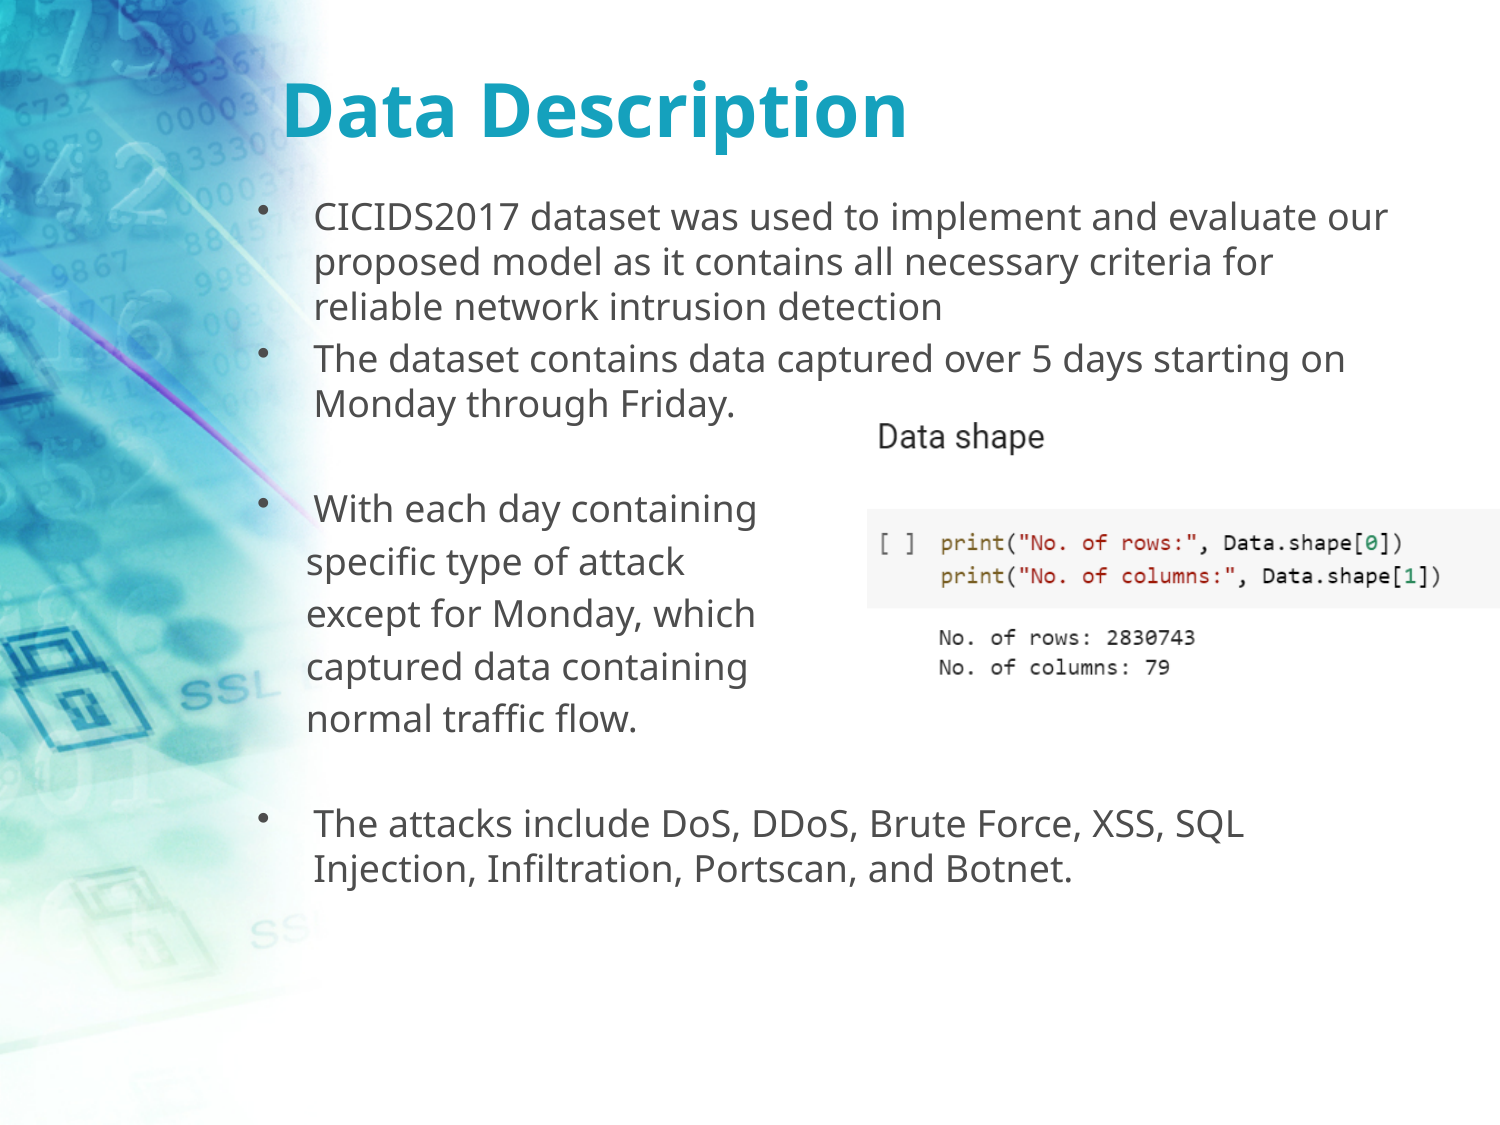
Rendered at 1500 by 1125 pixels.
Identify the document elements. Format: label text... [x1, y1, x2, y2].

list CICIDS2017 dataset was used to implement and evaluate our proposed model as it contains all necessary criteria for reliable network intrusion detection The dataset contains data captured over 5 days starting on Monday through Friday. With each day containing specific type of attack except for Monday, which captured data containing normal traffic flow. The attacks include DoS, DDoS, Brute Force, XSS, SQL Injection, Infiltration, Portscan, and Botnet. [241, 184, 1424, 1060]
title Data Description [265, 66, 1341, 150]
picture [0, 0, 1500, 1125]
